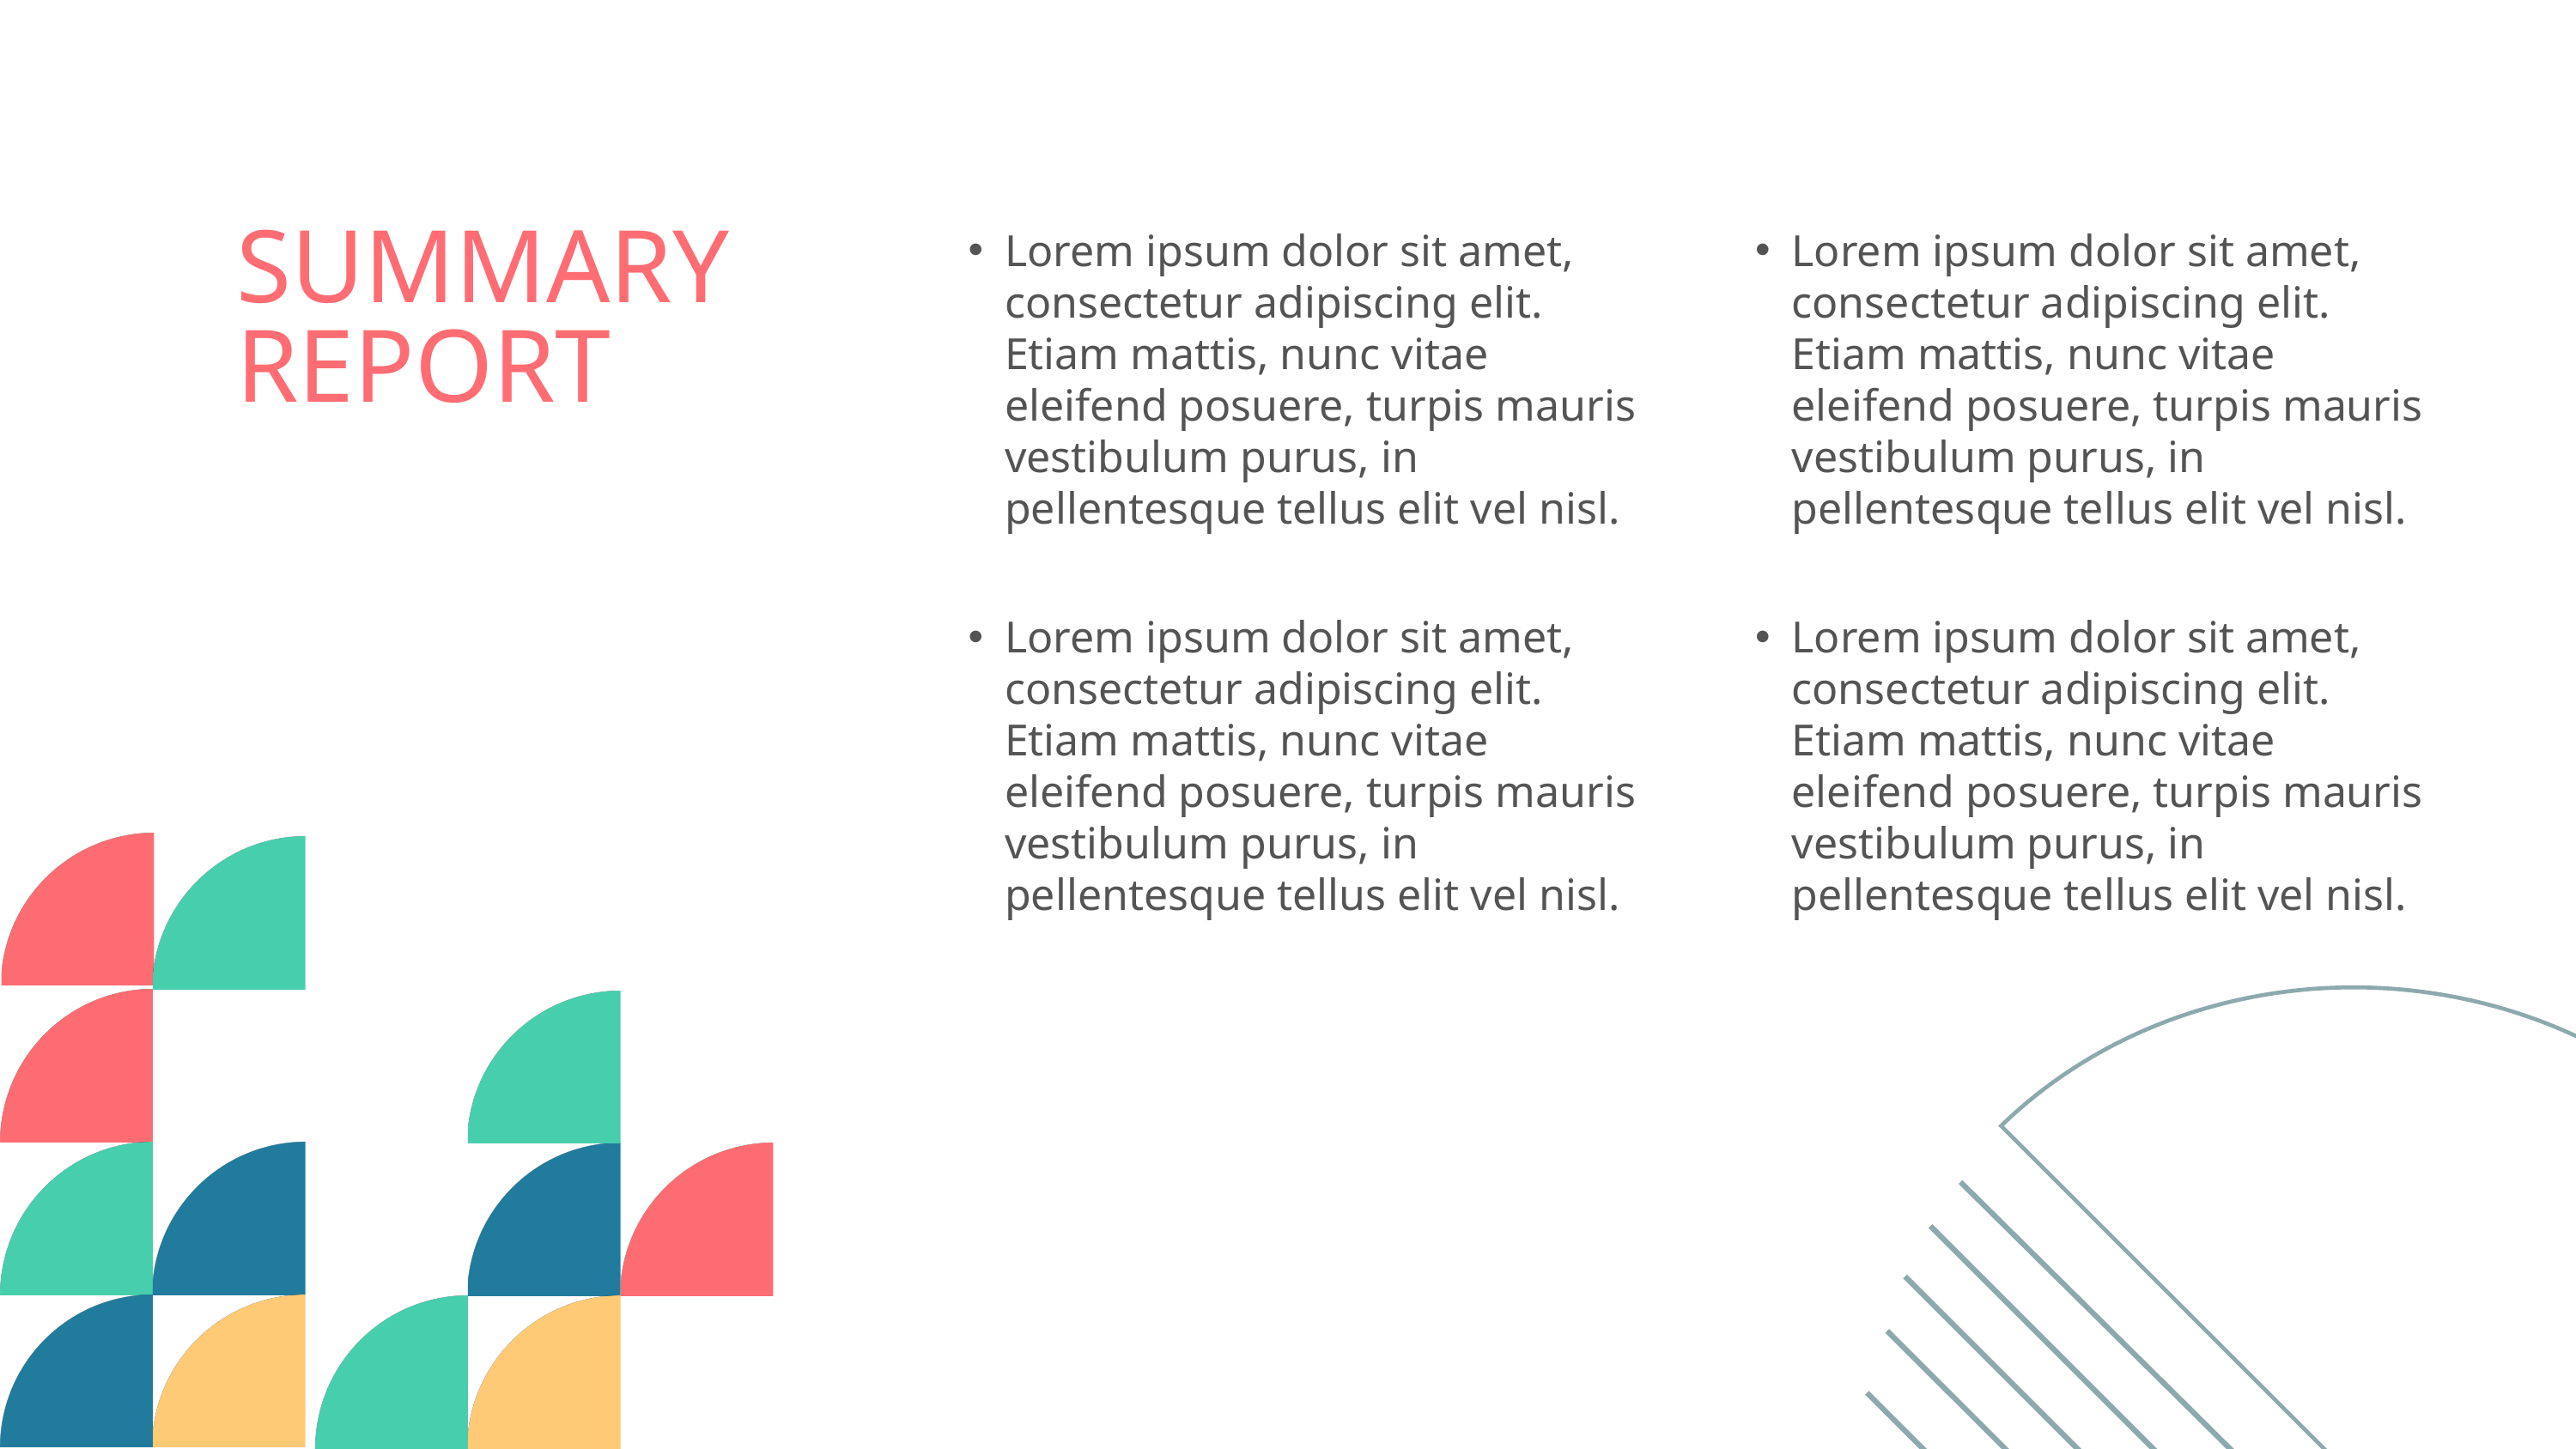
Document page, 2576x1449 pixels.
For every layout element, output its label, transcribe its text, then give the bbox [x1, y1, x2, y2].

text_box [315, 1295, 467, 1449]
text_box [153, 1294, 306, 1447]
text_box [467, 991, 621, 1143]
text_box [0, 1142, 152, 1294]
text_box SUMMARY REPORT [236, 223, 932, 422]
text_box [467, 1295, 621, 1449]
text_box [0, 989, 153, 1142]
text_box [152, 1142, 306, 1294]
text_box Lorem ipsum dolor sit amet, consectetur adipiscing elit. Etiam mattis, nunc vitae eleifend posuere, turpis mauris vestibulum purus, in pellentesque tellus elit vel nisl. [1718, 609, 2432, 919]
text_box [152, 836, 306, 990]
text_box Lorem ipsum dolor sit amet, consectetur adipiscing elit. Etiam mattis, nunc vitae eleifend posuere, turpis mauris vestibulum purus, in pellentesque tellus elit vel nisl. [932, 223, 1644, 533]
text_box Lorem ipsum dolor sit amet, consectetur adipiscing elit. Etiam mattis, nunc vitae eleifend posuere, turpis mauris vestibulum purus, in pellentesque tellus elit vel nisl. [1718, 223, 2432, 533]
text_box [0, 1294, 153, 1447]
text_box [467, 1143, 620, 1295]
text_box Lorem ipsum dolor sit amet, consectetur adipiscing elit. Etiam mattis, nunc vitae eleifend posuere, turpis mauris vestibulum purus, in pellentesque tellus elit vel nisl. [932, 609, 1644, 919]
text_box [1848, 770, 2576, 1449]
text_box [620, 1143, 774, 1296]
text_box [1, 833, 155, 985]
